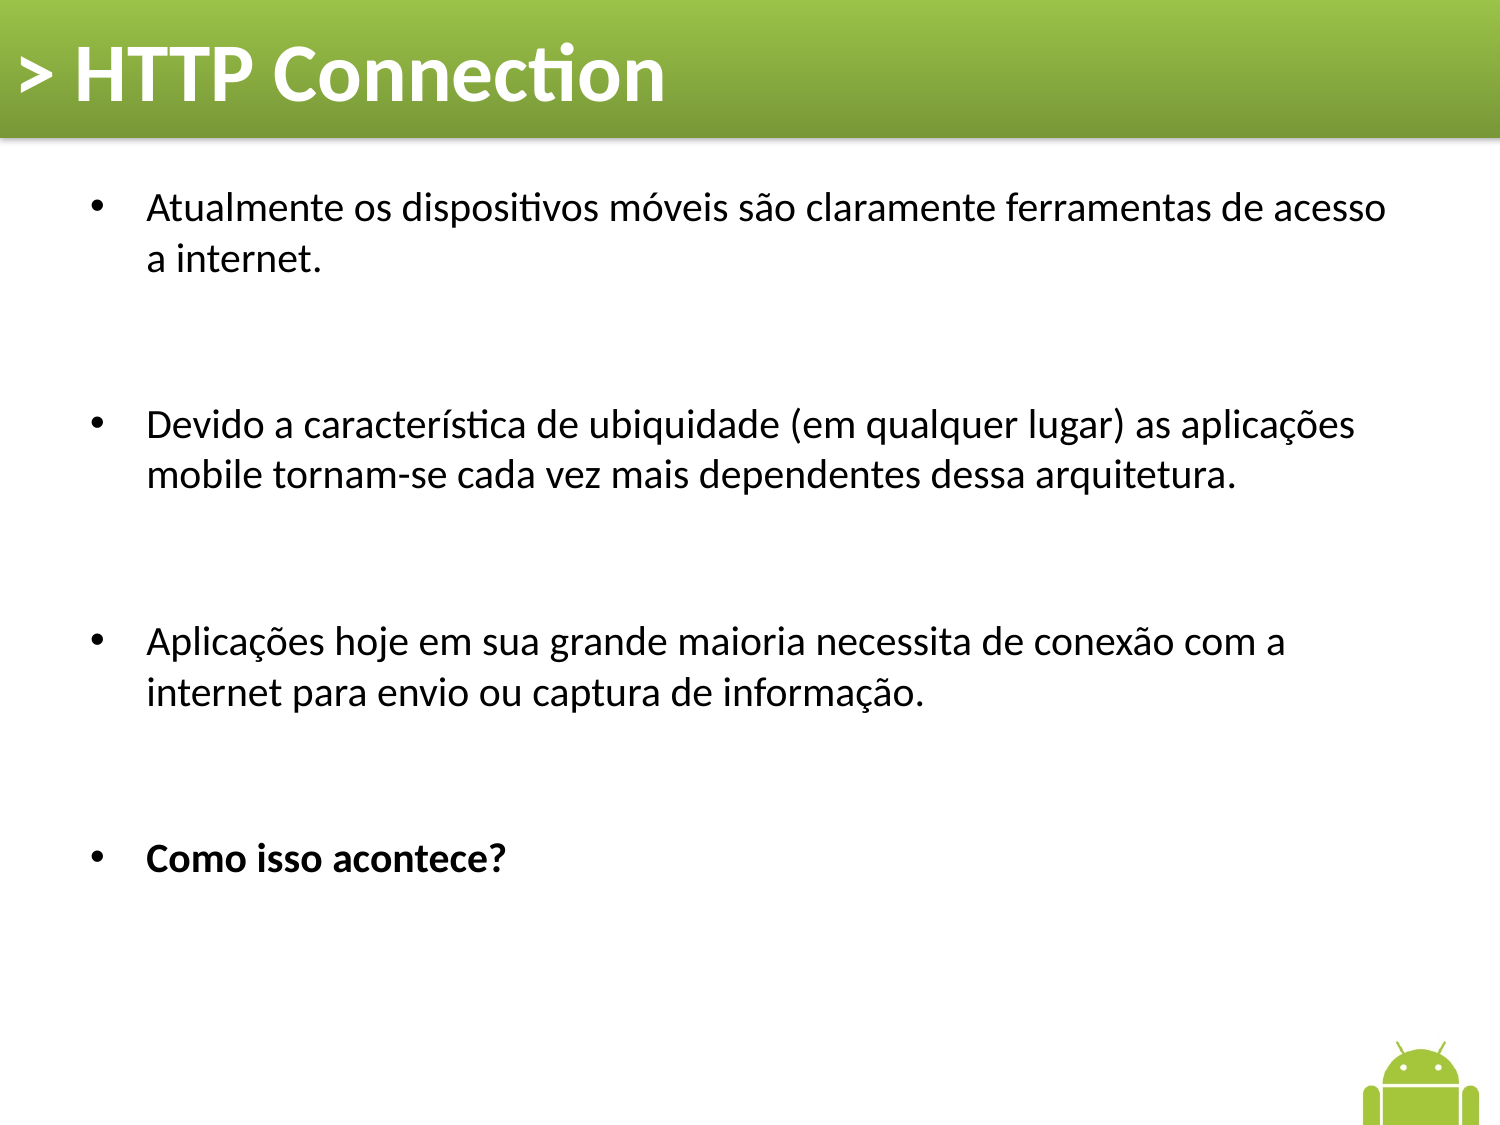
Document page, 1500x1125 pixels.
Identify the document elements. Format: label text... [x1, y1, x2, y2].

text_box > HTTP Connection [0, 0, 1500, 138]
list Atualmente os dispositivos móveis são claramente ferramentas de acesso a internet. Devido a característica de ubiquidade (em qualquer lugar) as aplicações mobile tornam-se cada vez mais dependentes dessa arquitetura. Aplicações hoje em sua grande maioria necessita de conexão com a internet para envio ou captura de informação. Como isso acontece? [75, 172, 1425, 1110]
picture [1304, 1022, 1500, 1125]
